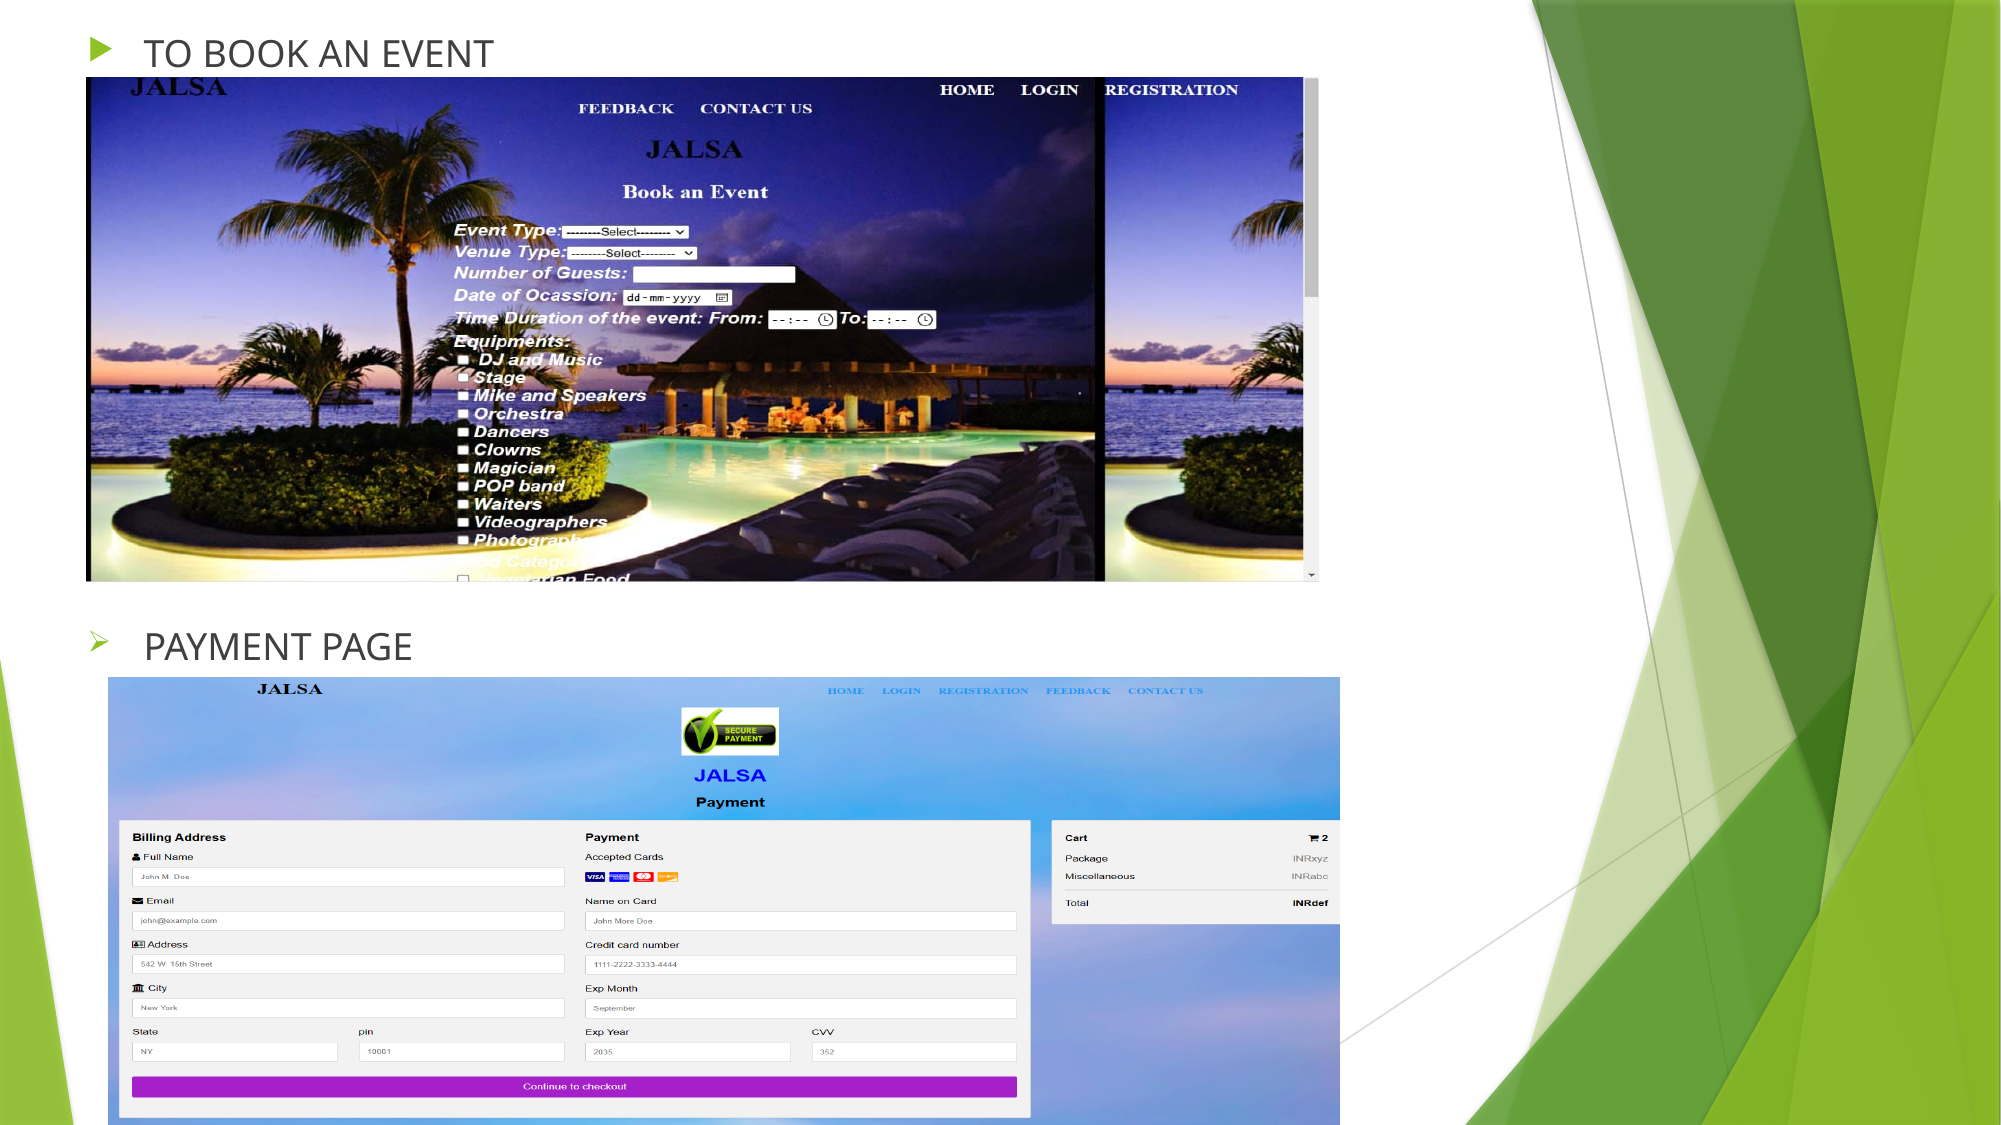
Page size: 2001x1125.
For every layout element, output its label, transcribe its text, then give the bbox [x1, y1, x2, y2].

list TO BOOK AN EVENT PAYMENT PAGE [72, 22, 1433, 1125]
picture [108, 677, 1341, 1125]
picture [86, 76, 1319, 582]
